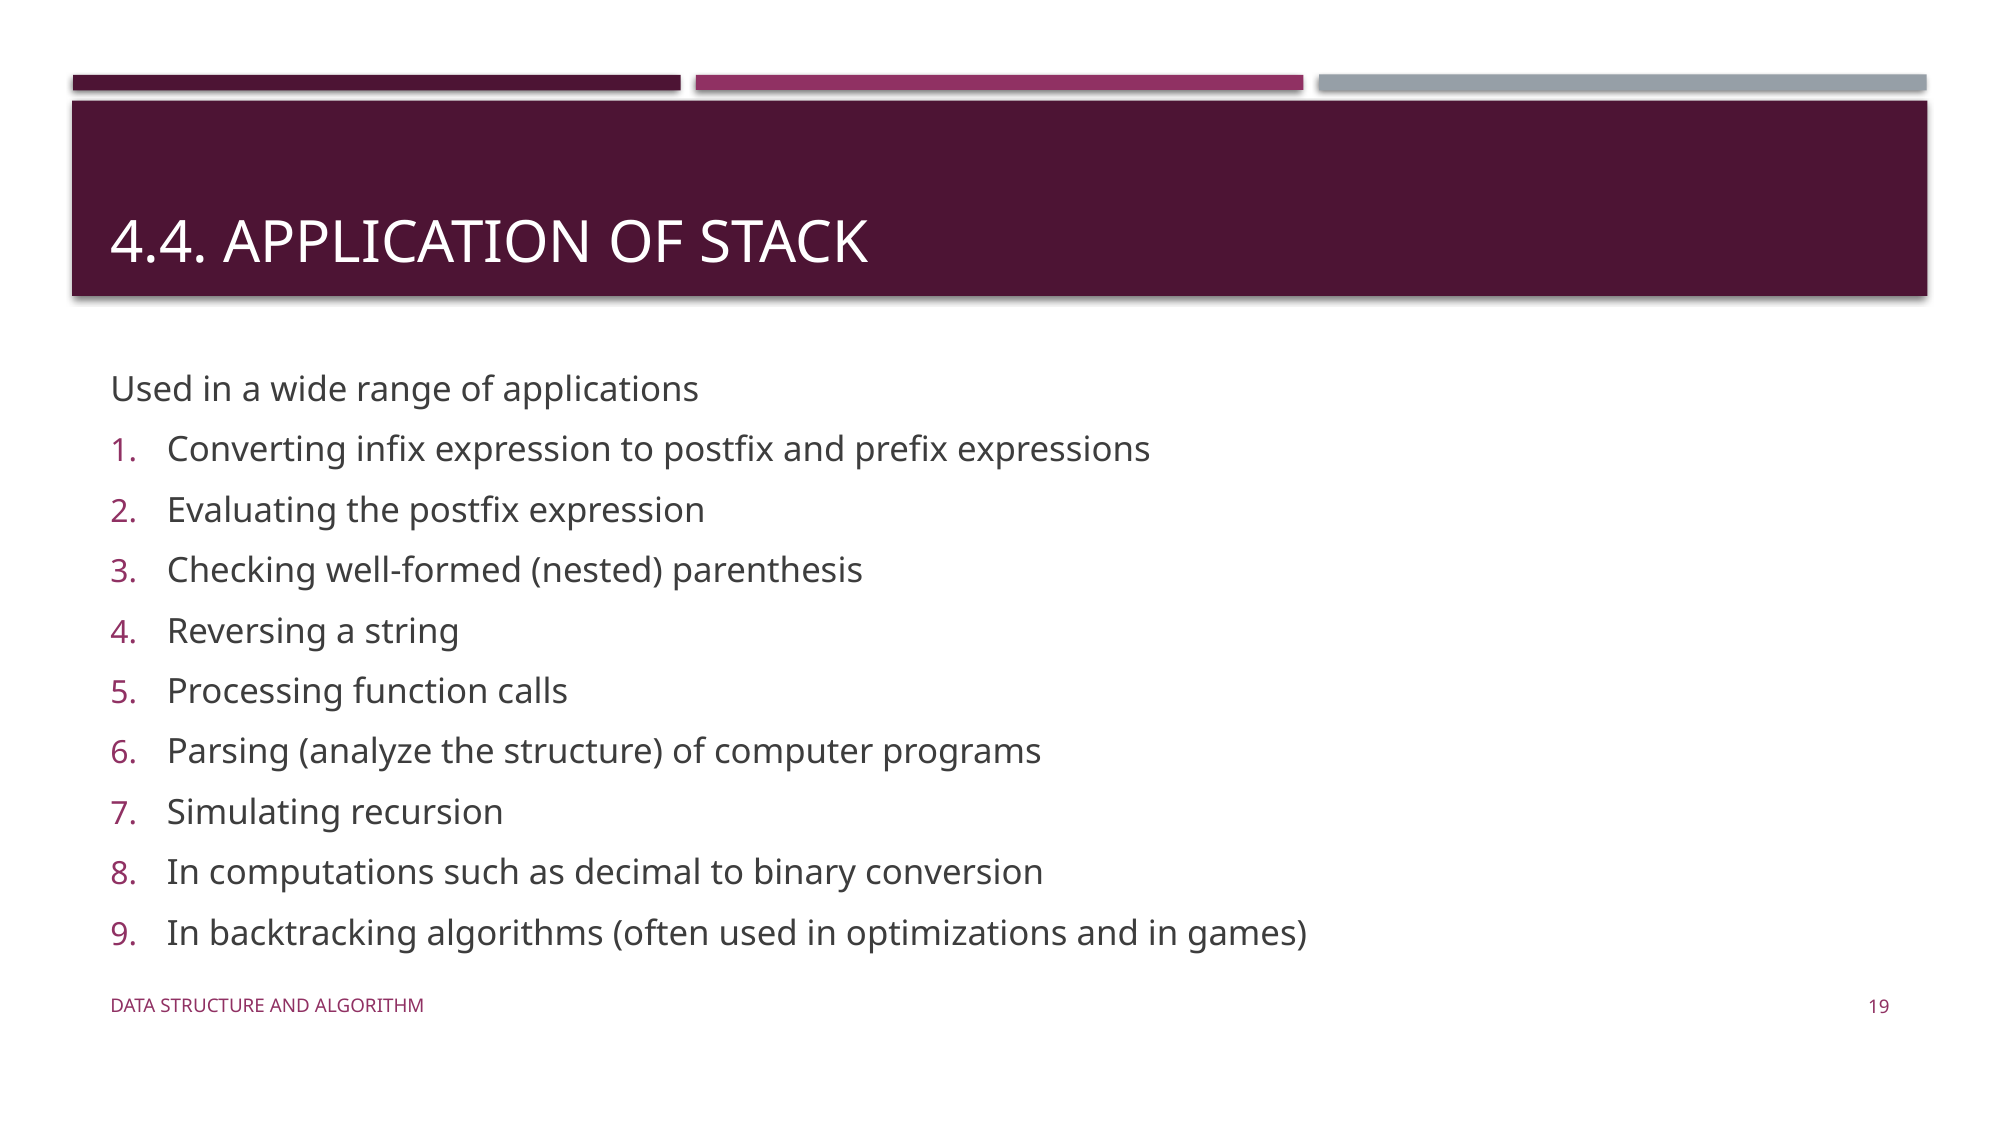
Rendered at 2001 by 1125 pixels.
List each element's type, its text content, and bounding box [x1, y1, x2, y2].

footer Data Structure and Algorithm [95, 976, 1230, 1037]
title 4.4. Application of stack [95, 115, 1905, 282]
list Used in a wide range of applications Converting infix expression to postfix and prefix expressions Evaluating the postfix expression Checking well-formed (nested) parenthesis Reversing a string Processing function calls Parsing (analyze the structure) of computer programs Simulating recursion In computations such as decimal to binary conversion In backtracking algorithms (often used in optimizations and in games) [95, 357, 1905, 962]
slide_number 19 [1732, 977, 1905, 1037]
